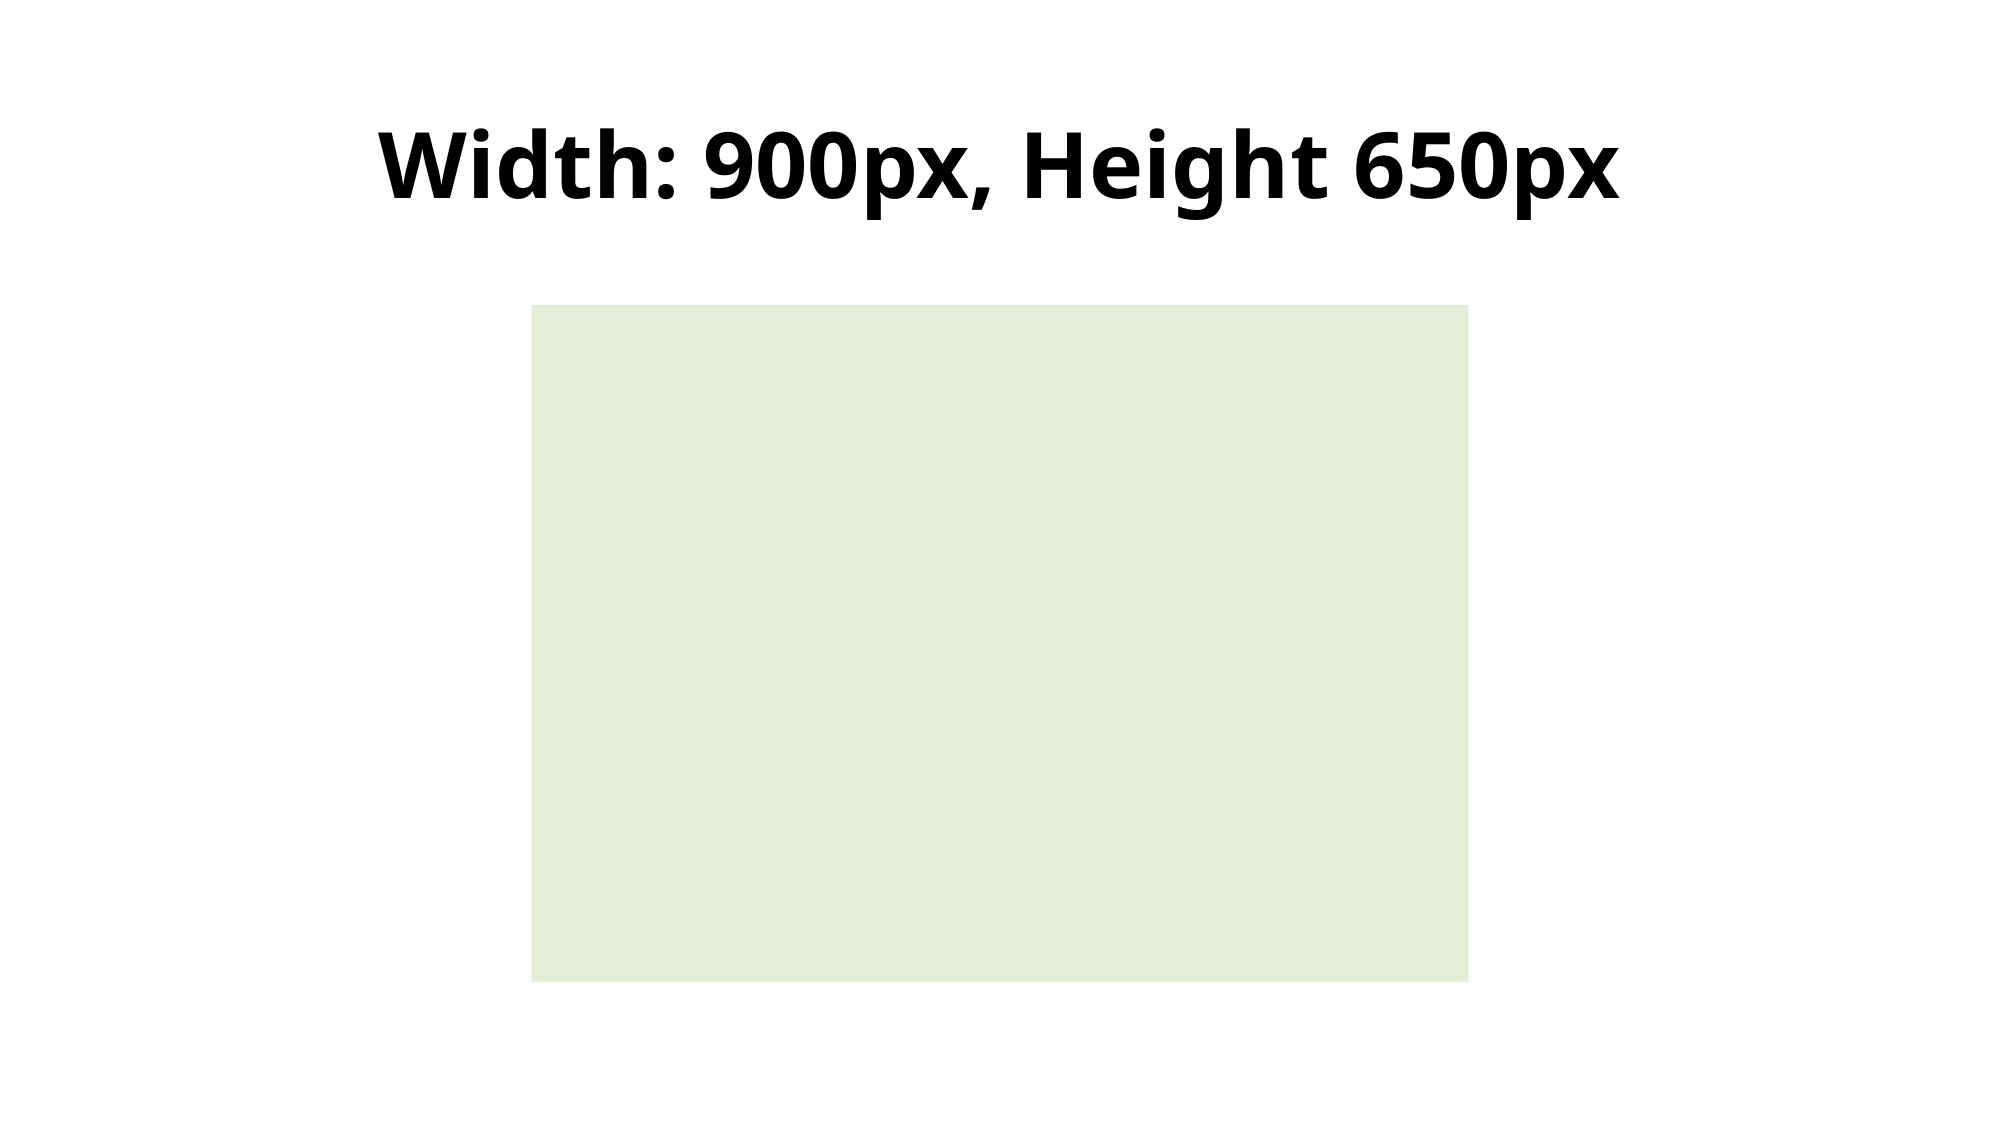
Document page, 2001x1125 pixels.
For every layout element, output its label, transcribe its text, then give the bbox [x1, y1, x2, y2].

text_box [530, 304, 1470, 983]
title Width: 900px, Height 650px [137, 59, 1863, 278]
